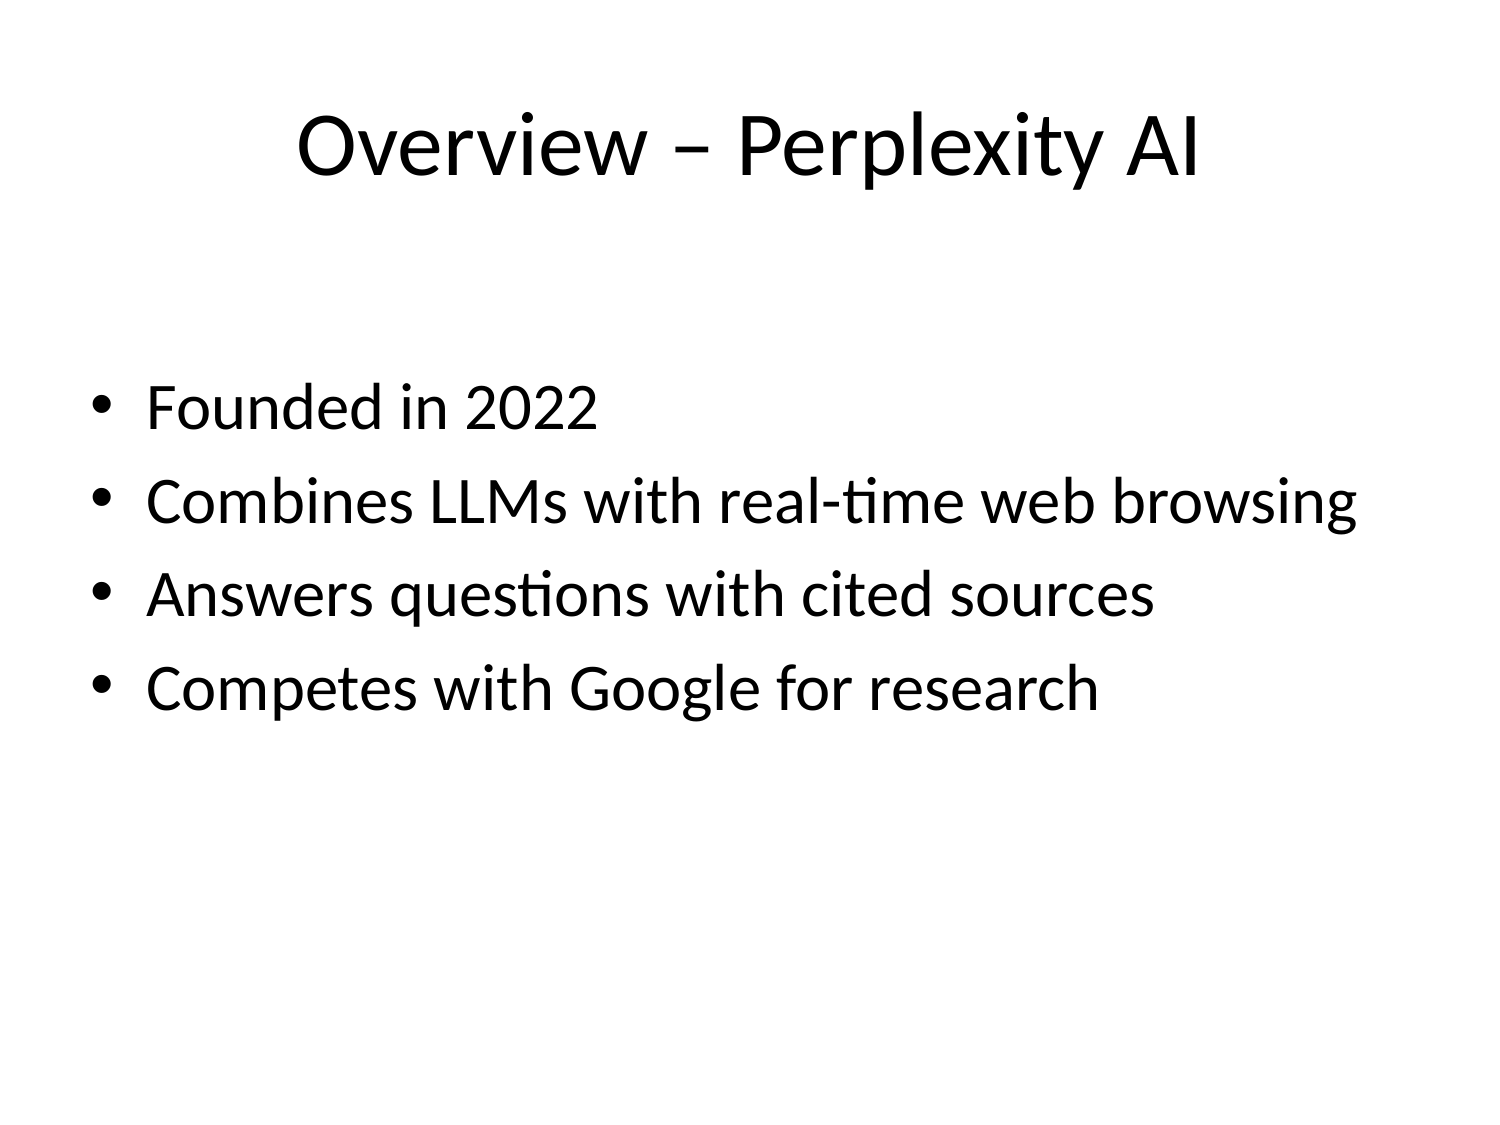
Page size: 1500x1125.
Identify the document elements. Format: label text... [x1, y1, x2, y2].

title Overview – Perplexity AI [75, 45, 1425, 233]
list Founded in 2022 Combines LLMs with real-time web browsing Answers questions with cited sources Competes with Google for research [75, 262, 1425, 1005]
